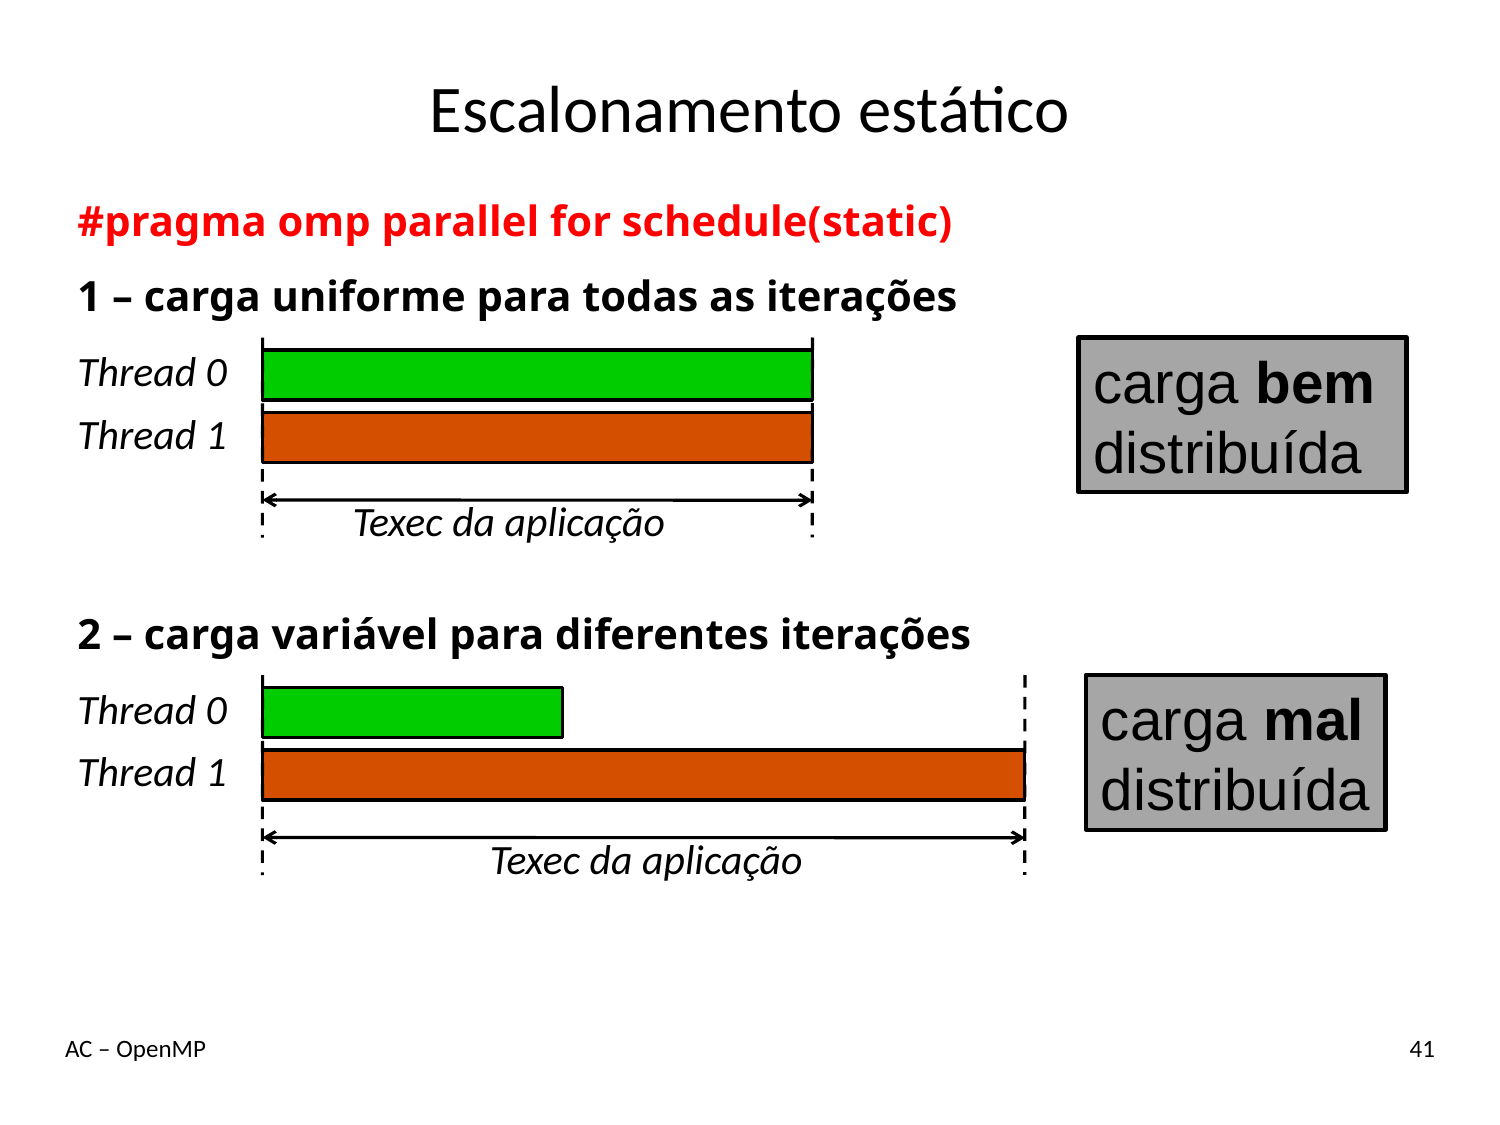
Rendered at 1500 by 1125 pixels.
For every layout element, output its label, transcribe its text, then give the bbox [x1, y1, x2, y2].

list #pragma omp parallel for schedule(static) [62, 187, 1450, 261]
slide_number 41 [1249, 1024, 1451, 1101]
slide_number AC – OpenMP [49, 1024, 1101, 1101]
title Escalonamento estático [50, 37, 1450, 175]
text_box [62, 262, 1451, 563]
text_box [62, 599, 1451, 901]
